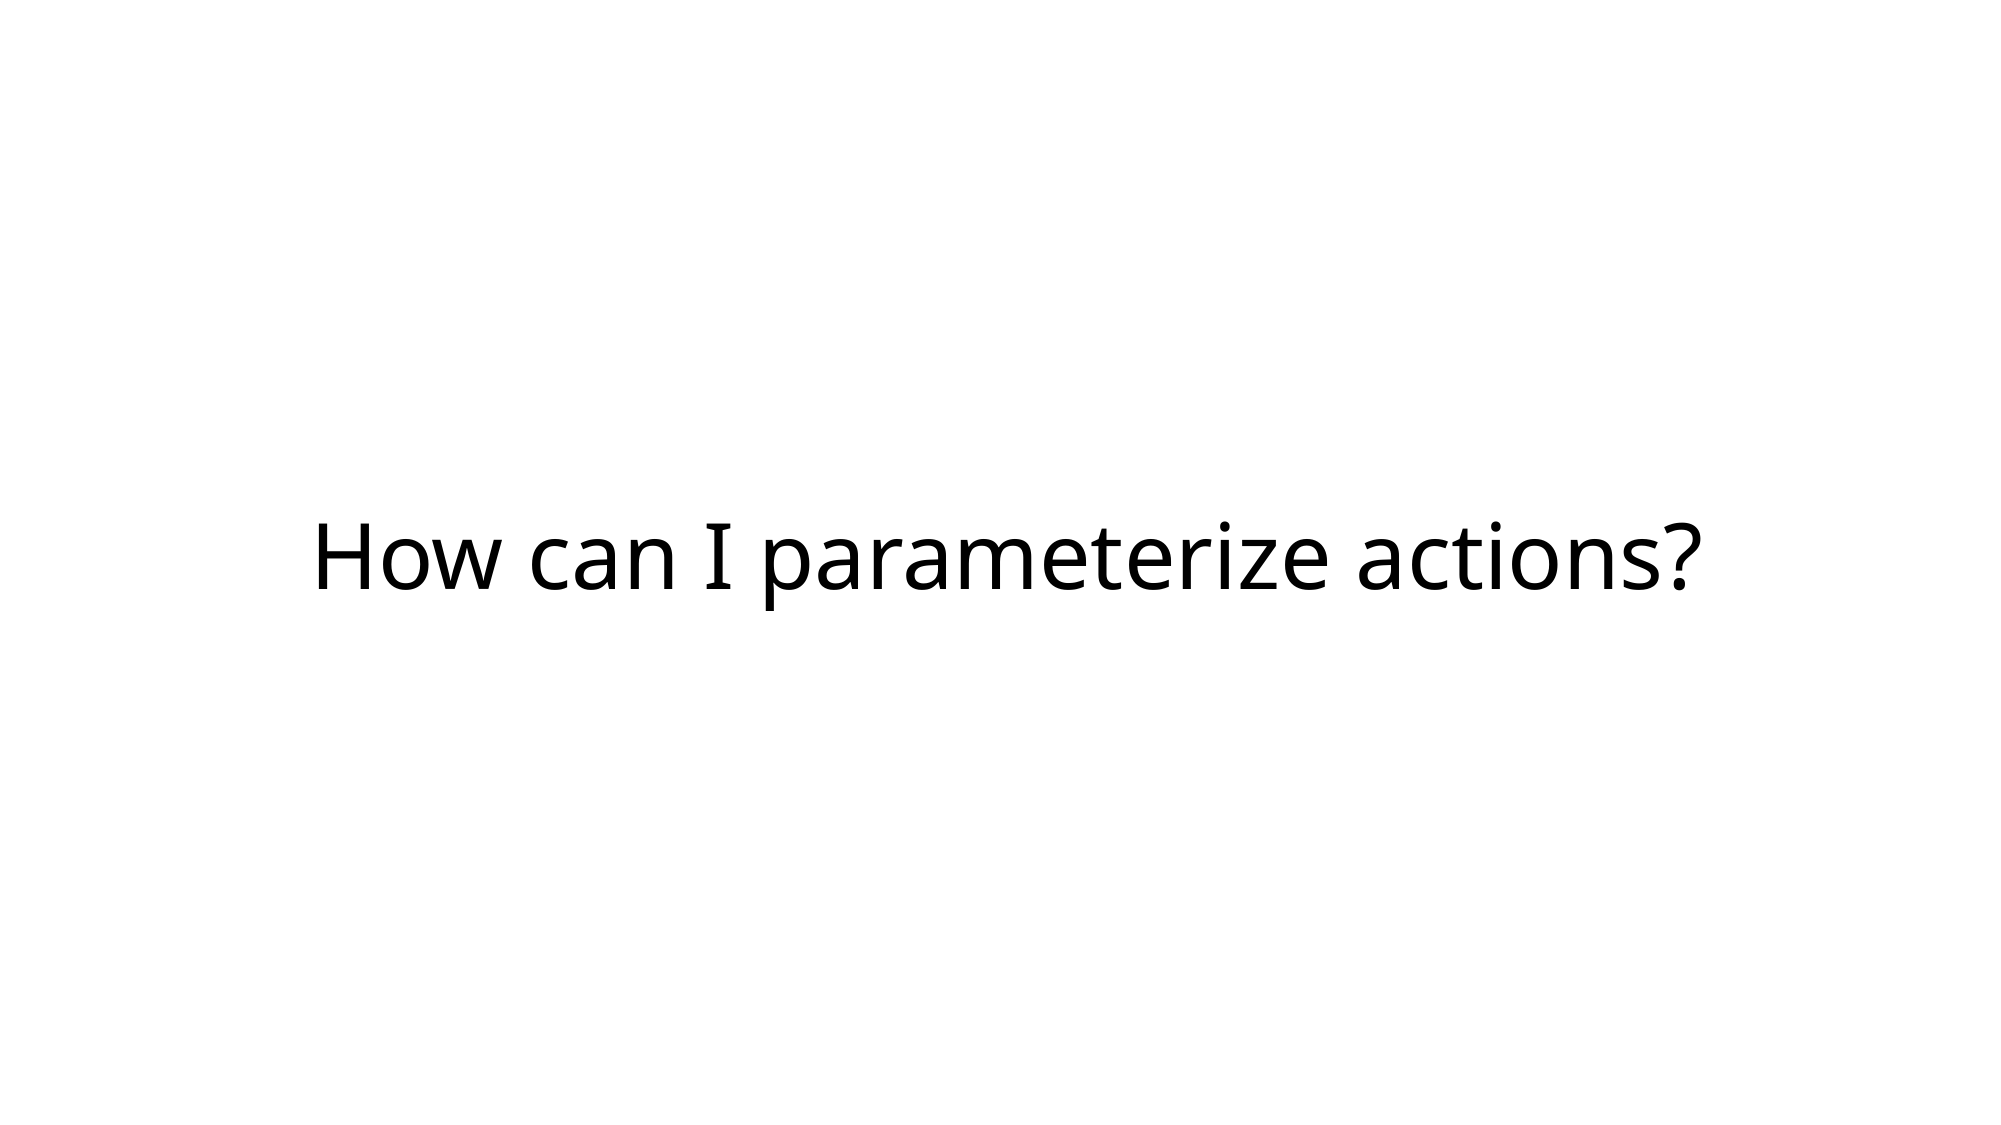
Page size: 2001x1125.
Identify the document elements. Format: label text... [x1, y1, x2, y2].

text_box How can I parameterize actions? [62, 29, 1953, 1097]
